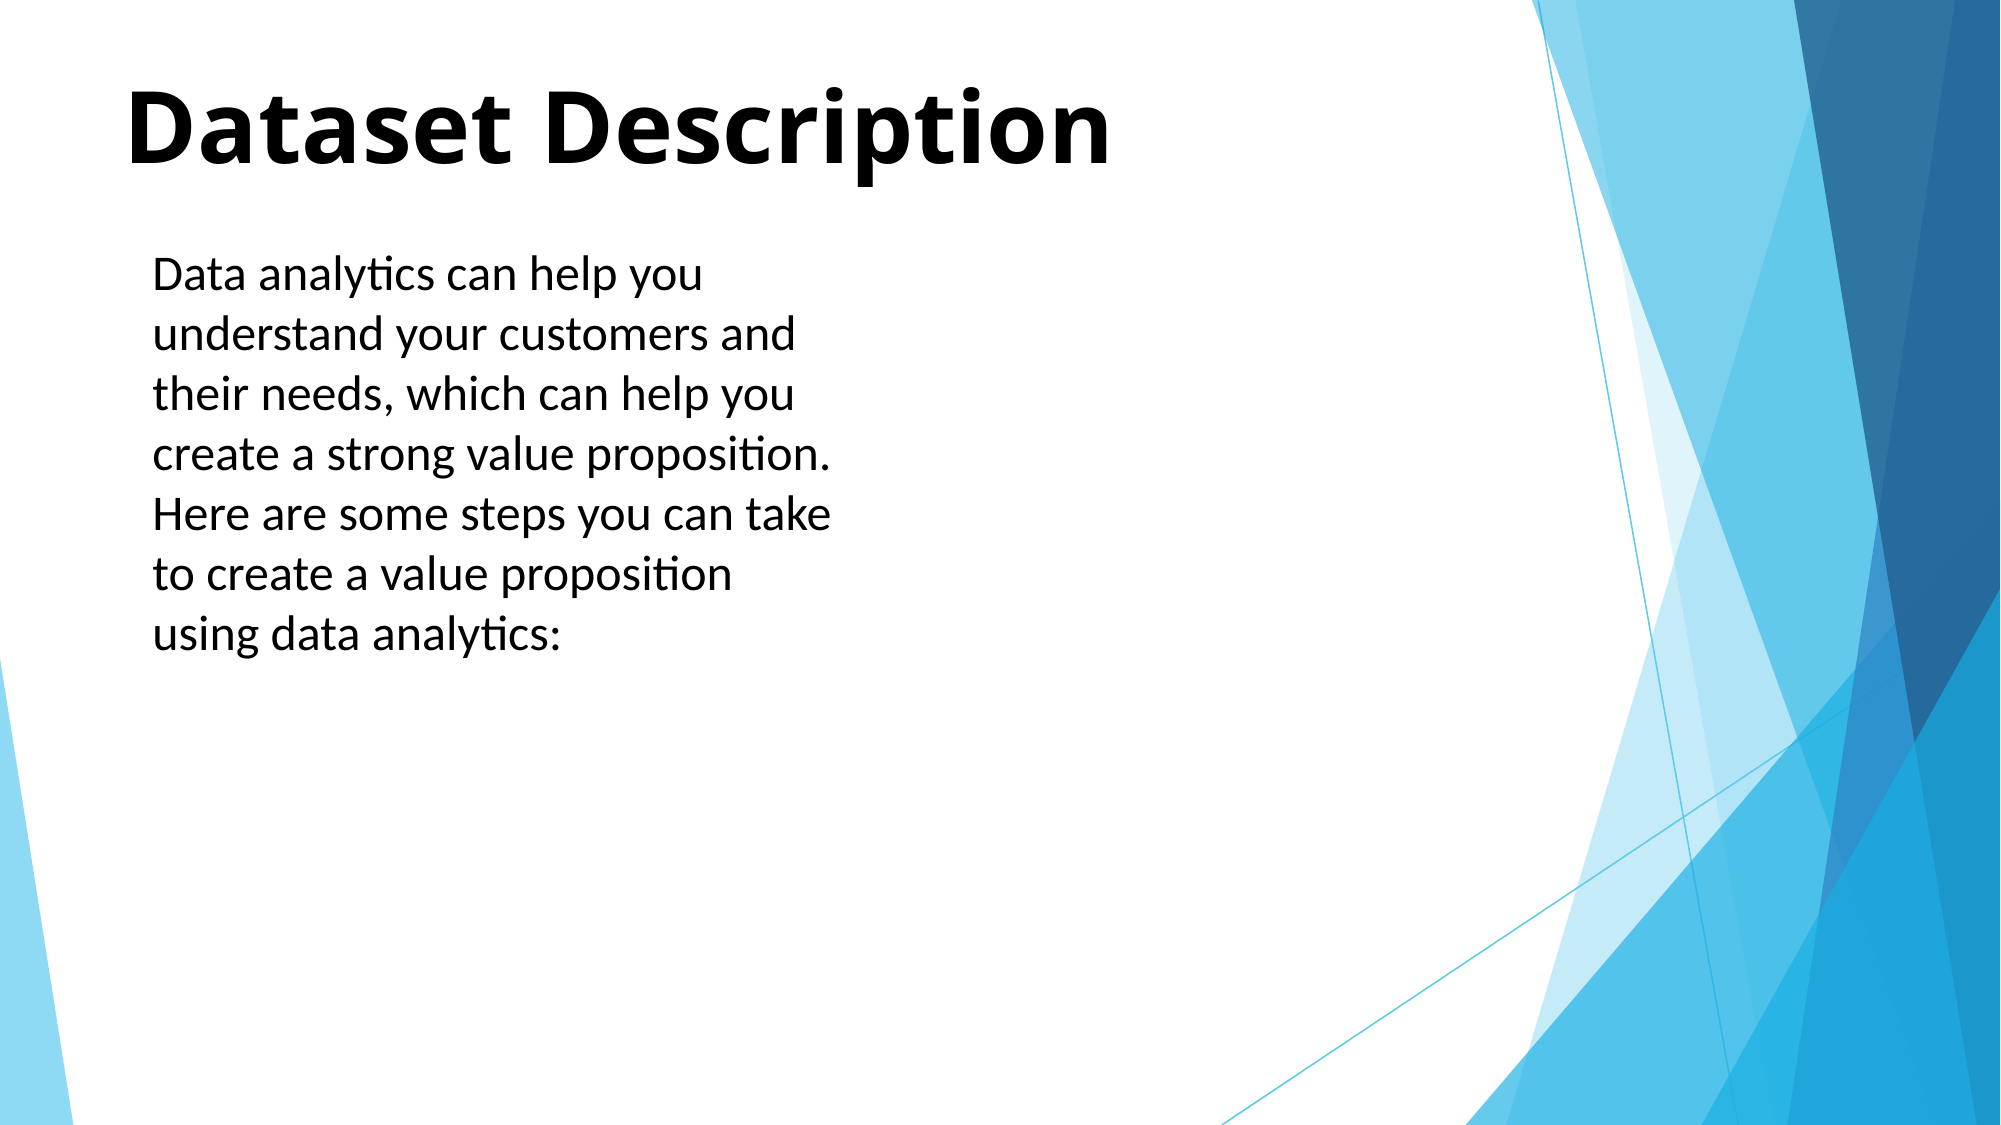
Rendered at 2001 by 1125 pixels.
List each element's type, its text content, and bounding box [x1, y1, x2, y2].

text_box Data analytics can help you understand your customers and their needs, which can help you create a strong value proposition. Here are some steps you can take to create a value proposition using data analytics: [137, 232, 863, 668]
title Dataset Description [123, 63, 1877, 188]
